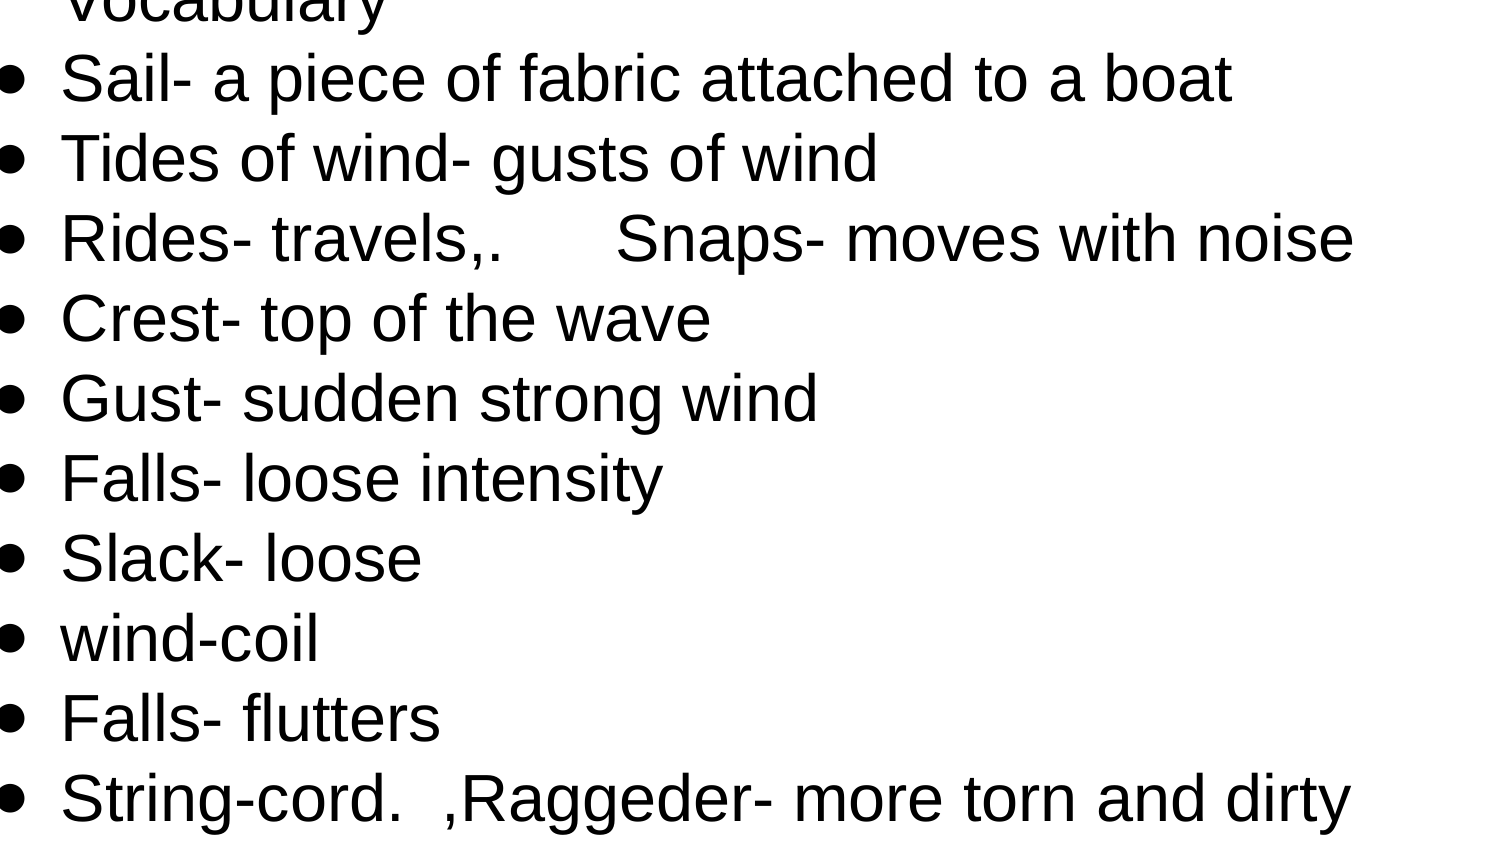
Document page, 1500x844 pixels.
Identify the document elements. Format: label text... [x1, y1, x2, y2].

text_box The Kite-Harry Behn Vocabulary Sail- a piece of fabric attached to a boat Tides of wind- gusts of wind Rides- travels,. Snaps- moves with noise Crest- top of the wave Gust- sudden strong wind Falls- loose intensity Slack- loose wind-coil Falls- flutters String-cord. ,Raggeder- more torn and dirty [0, 0, 1500, 844]
